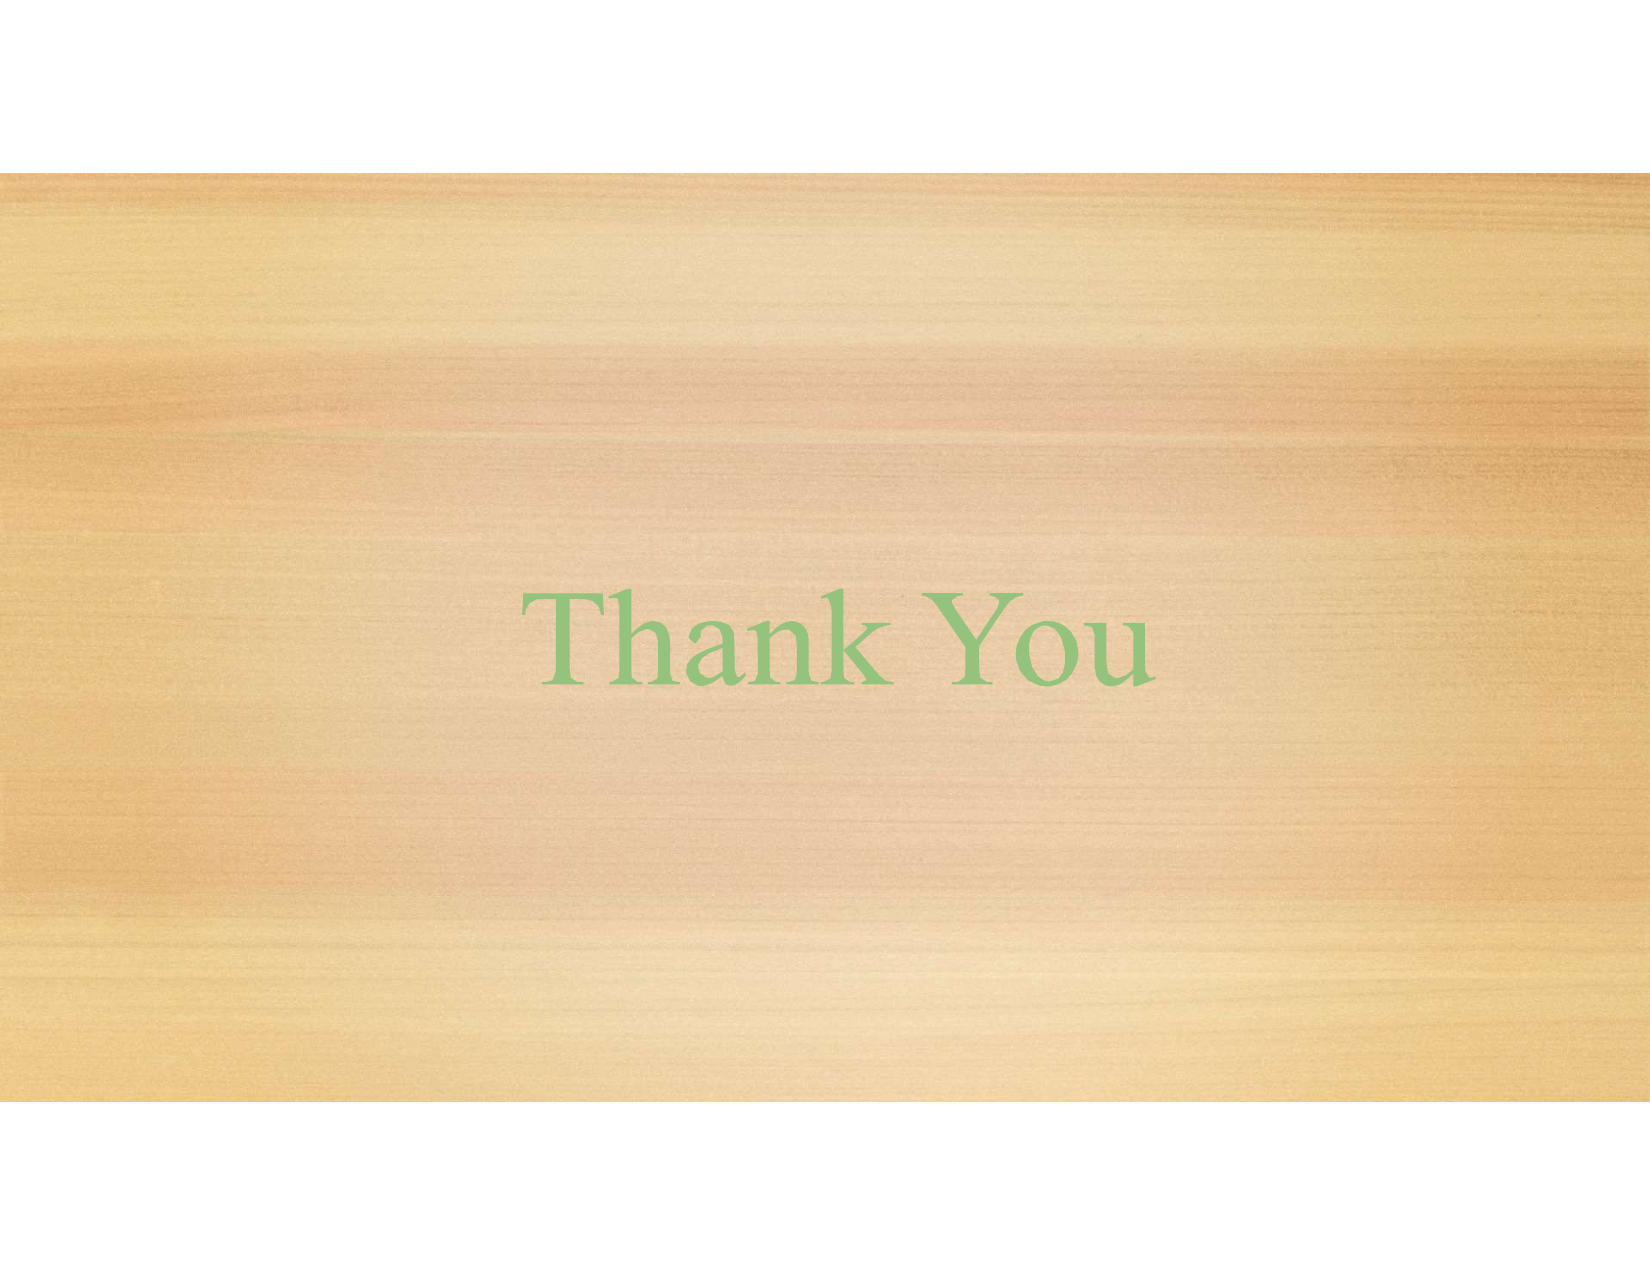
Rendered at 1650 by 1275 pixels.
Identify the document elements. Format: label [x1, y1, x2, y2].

text_box [746, 620, 819, 685]
picture [0, 173, 1650, 1102]
text_box [1083, 622, 1156, 687]
text_box [522, 593, 604, 685]
text_box [921, 593, 1024, 685]
text_box [686, 620, 746, 686]
text_box [1015, 620, 1079, 687]
text_box [608, 588, 680, 685]
text_box [820, 588, 894, 685]
